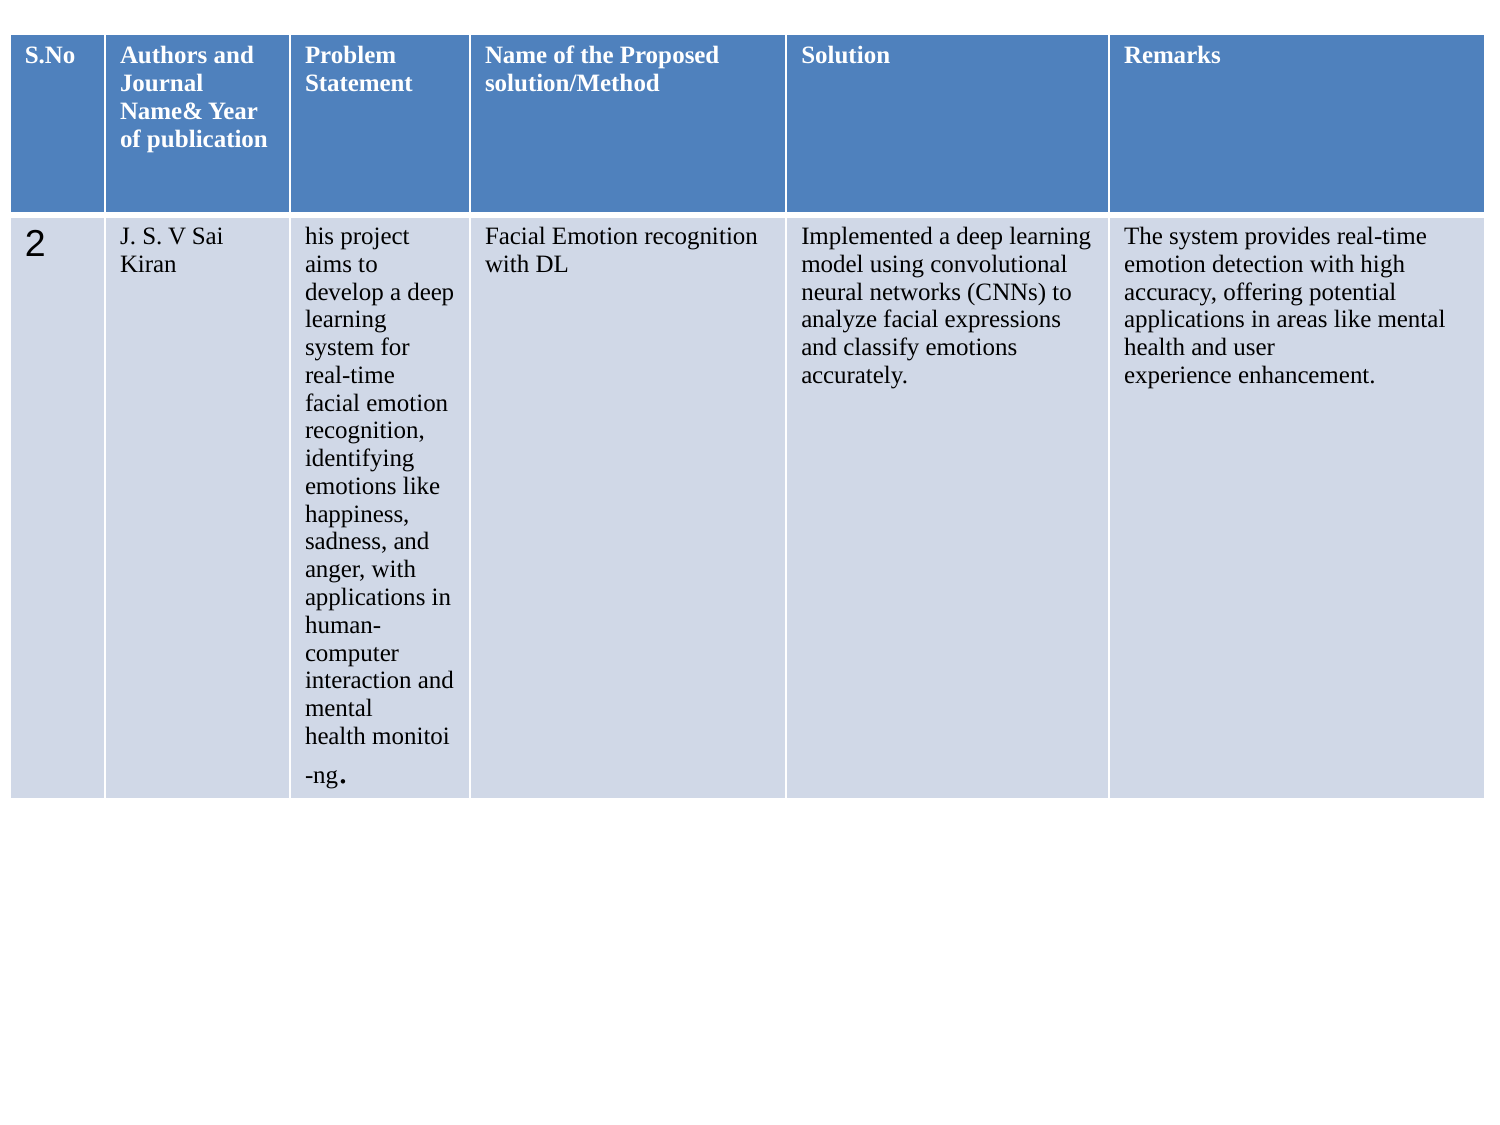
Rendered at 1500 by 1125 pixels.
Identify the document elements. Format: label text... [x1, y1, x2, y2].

table_cell 2 [11, 218, 104, 798]
table_header S.No [11, 35, 104, 212]
table_header Solution [787, 35, 1108, 212]
table_cell his project aims to develop a deep learning system for real-time facial emotion recognition, identifying emotions like happiness, sadness, and anger, with applications in human-computer interaction and mental health monitoi-ng. [291, 218, 469, 798]
table_cell Implemented a deep learning model using convolutional neural networks (CNNs) to analyze facial expressions and classify emotions accurately. [787, 218, 1108, 798]
table_header Authors and Journal Name& Year of publication [106, 35, 289, 212]
table_header Remarks [1110, 35, 1484, 212]
table_header Name of the Proposed solution/Method [471, 35, 785, 212]
table_header Problem Statement [291, 35, 469, 212]
table_cell Facial Emotion recognition with DL [471, 218, 785, 798]
table_cell J. S. V Sai Kiran [106, 218, 289, 798]
table_cell The system provides real-time emotion detection with high accuracy, offering potential applications in areas like mental health and user experience enhancement. [1110, 218, 1484, 798]
